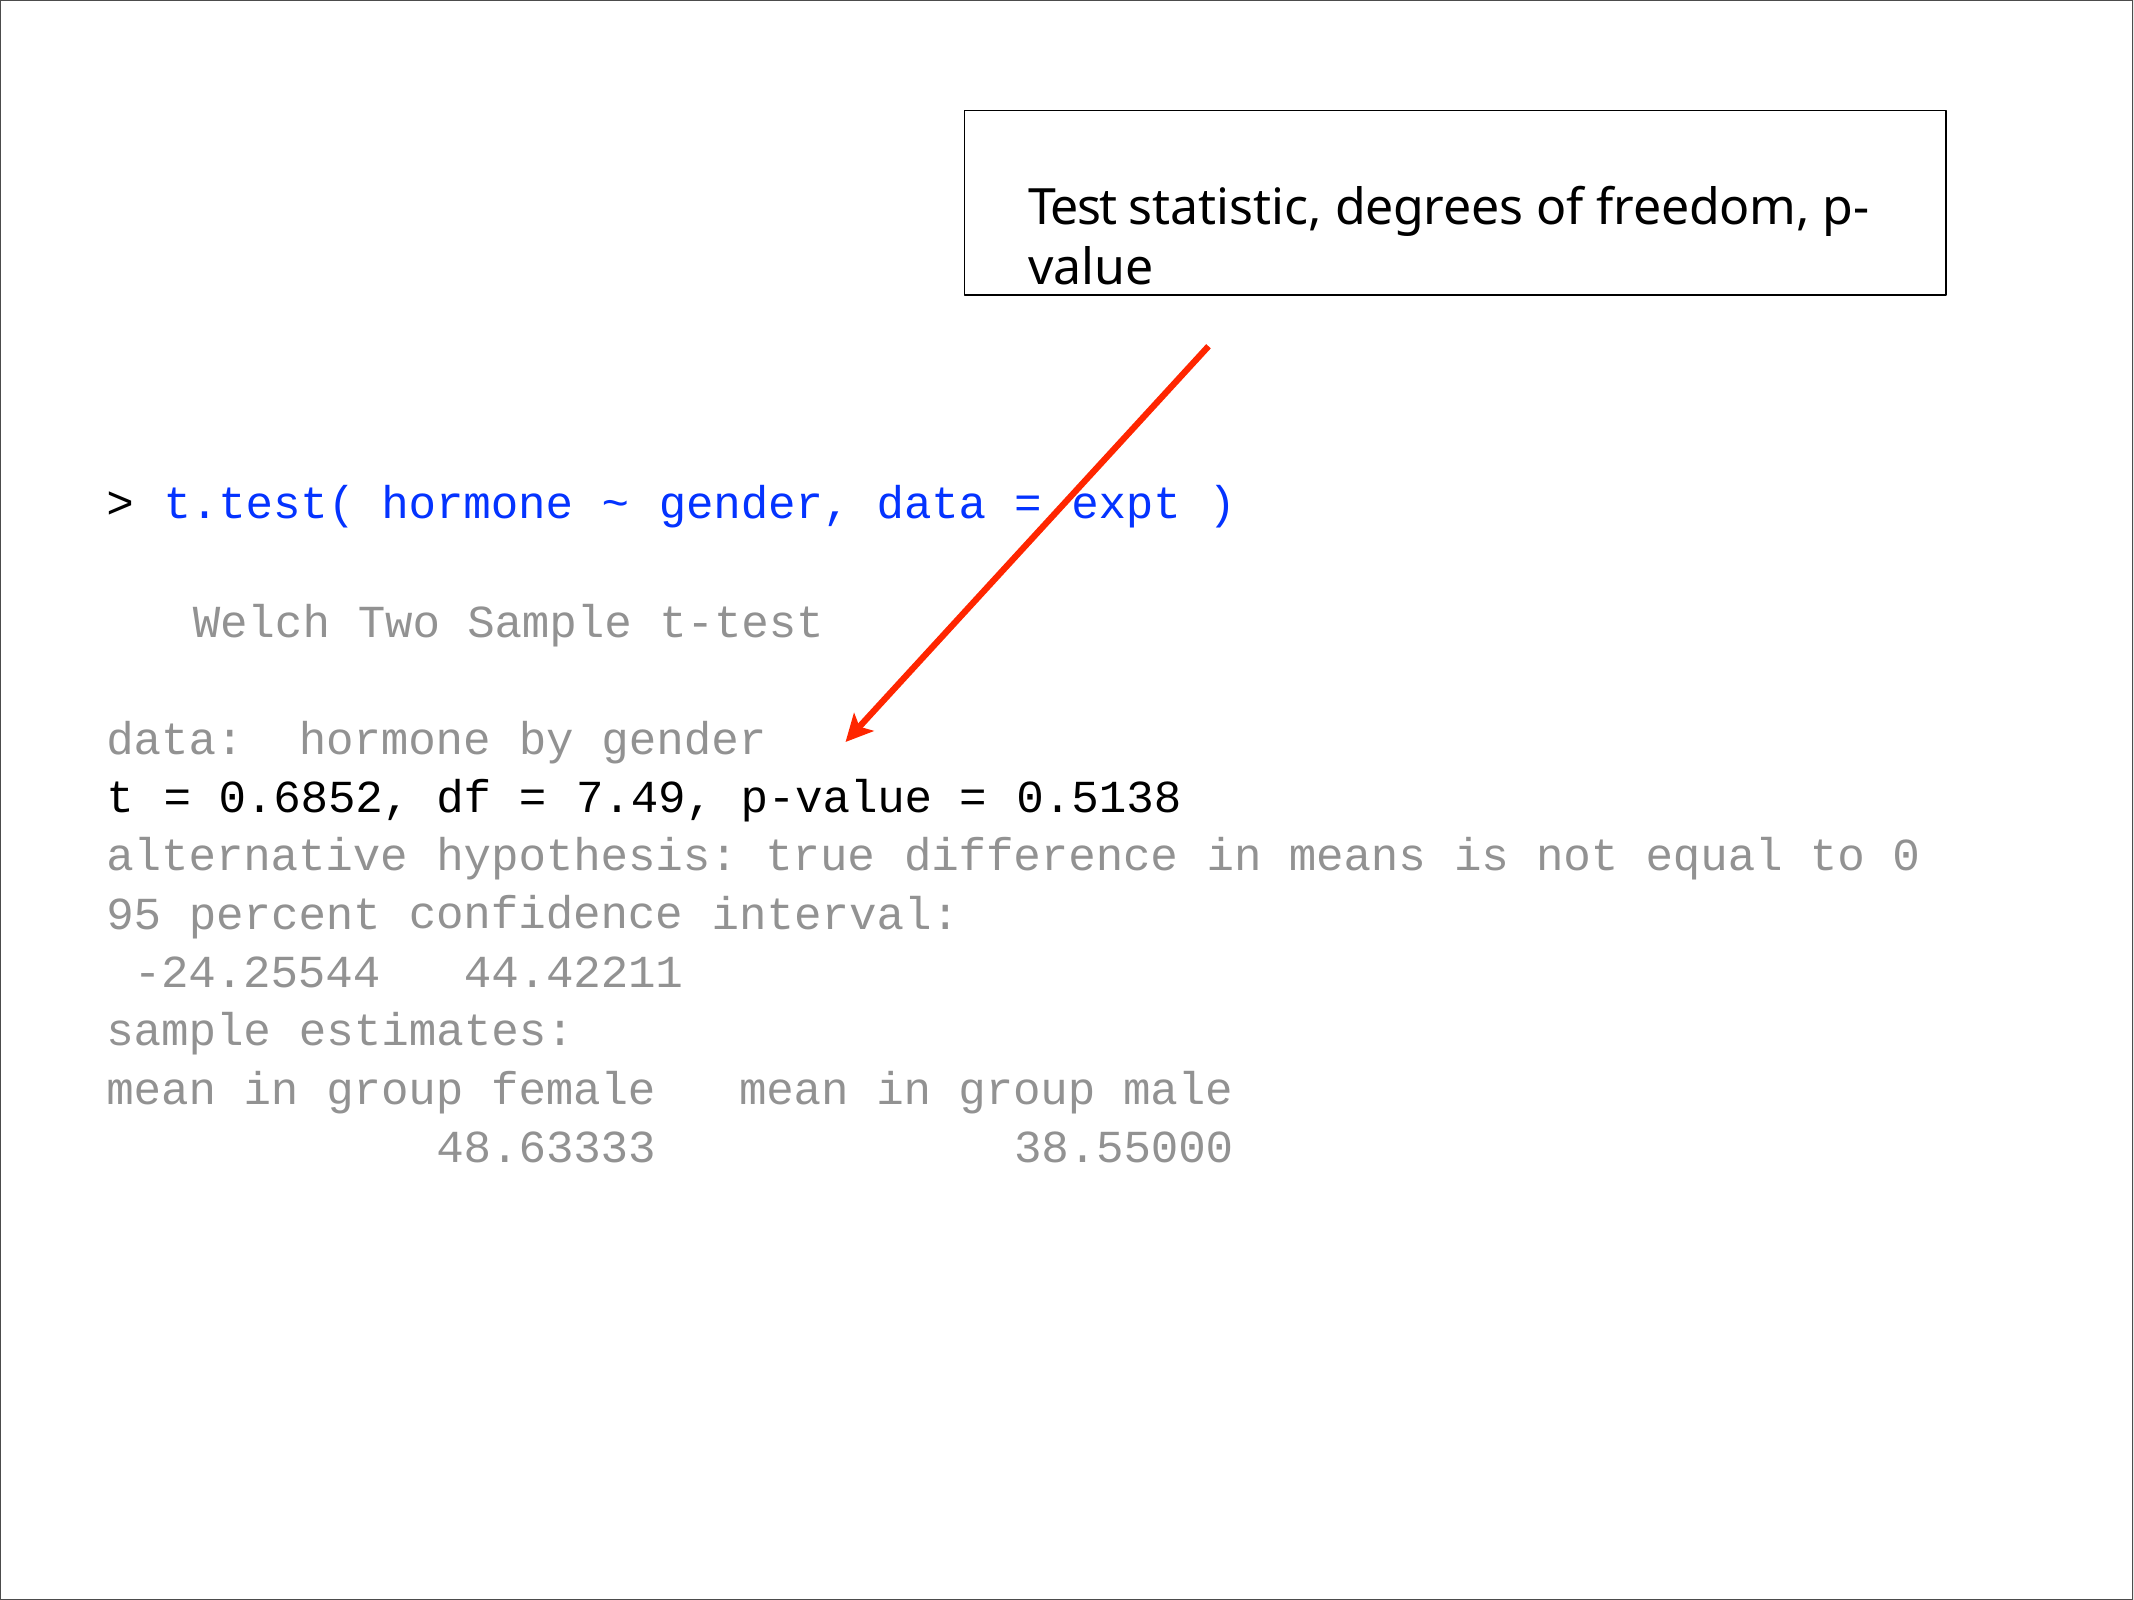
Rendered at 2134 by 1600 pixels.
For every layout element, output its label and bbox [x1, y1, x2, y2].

text_box [0, 0, 2134, 1600]
